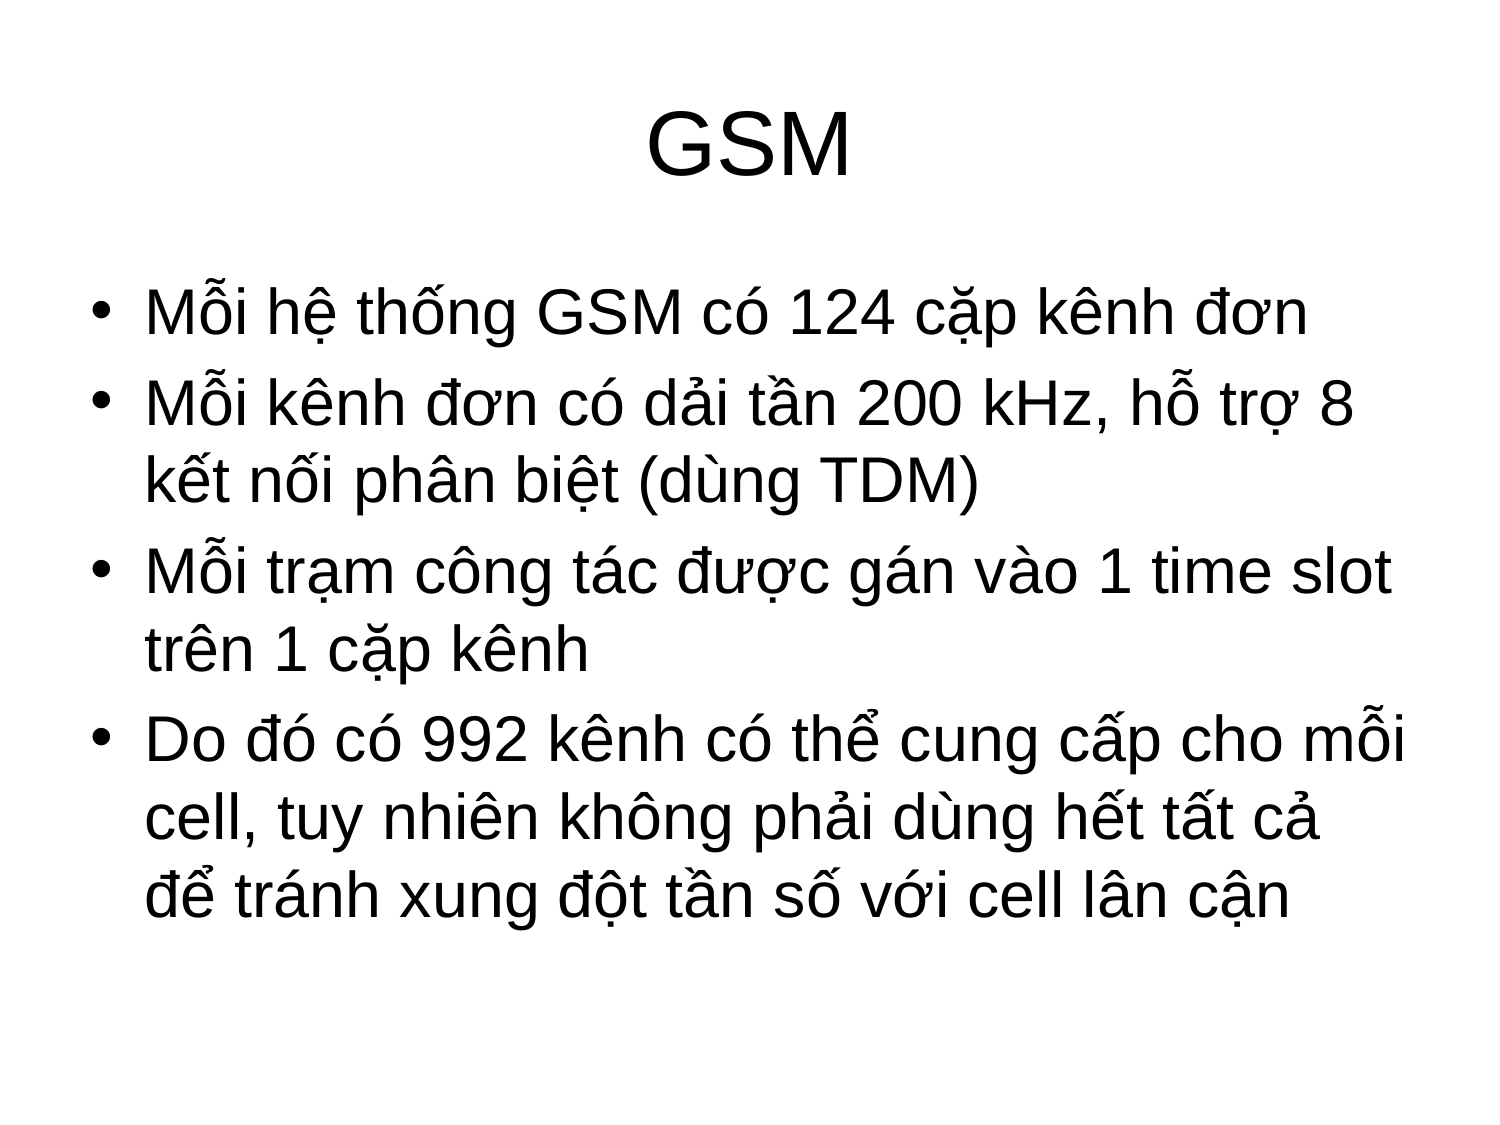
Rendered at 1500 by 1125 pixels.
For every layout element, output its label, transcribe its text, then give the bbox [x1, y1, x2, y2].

list Mỗi hệ thống GSM có 124 cặp kênh đơn Mỗi kênh đơn có dải tần 200 kHz, hỗ trợ 8 kết nối phân biệt (dùng TDM) Mỗi trạm công tác được gán vào 1 time slot trên 1 cặp kênh Do đó có 992 kênh có thể cung cấp cho mỗi cell, tuy nhiên không phải dùng hết tất cả để tránh xung đột tần số với cell lân cận [75, 262, 1425, 1005]
title GSM [75, 45, 1425, 233]
